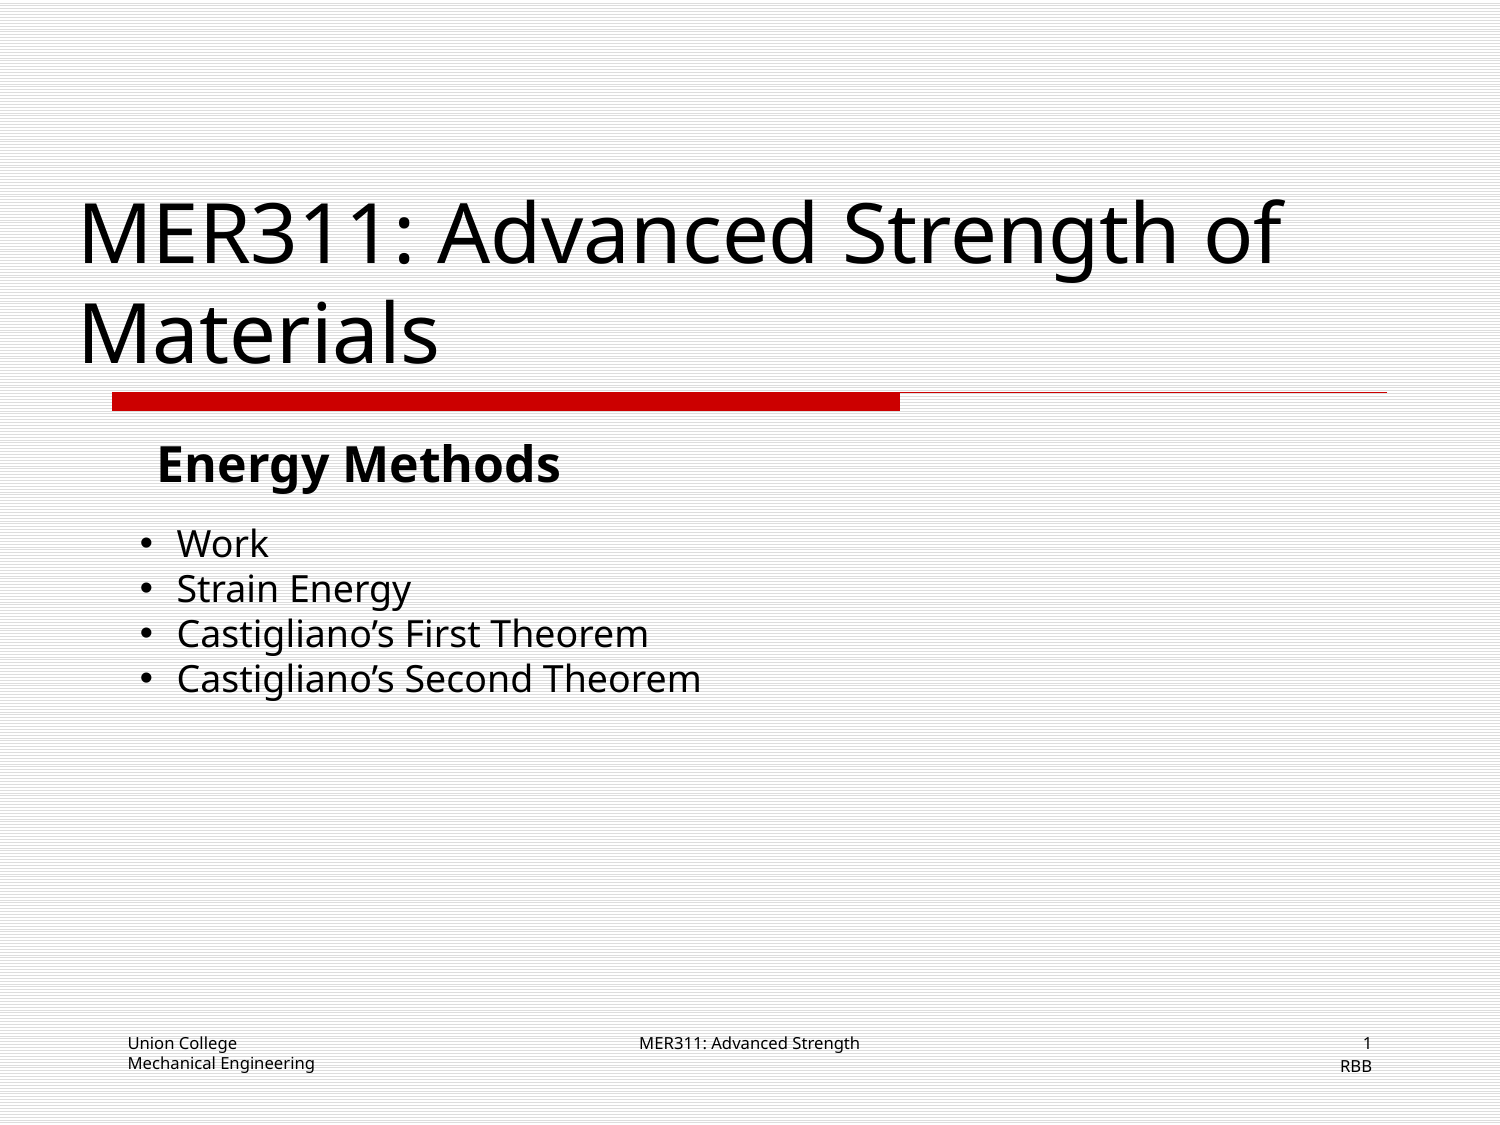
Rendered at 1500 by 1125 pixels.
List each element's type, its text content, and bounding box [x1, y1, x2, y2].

text_box Work Strain Energy Castigliano’s First Theorem Castigliano’s Second Theorem [125, 512, 1367, 708]
footer MER311: Advanced Strength [512, 1024, 988, 1101]
slide_number Union College Mechanical Engineering [112, 1025, 425, 1100]
slide_number 1 RBB [1074, 1024, 1388, 1101]
text_box Energy Methods [142, 424, 577, 500]
title MER311: Advanced Strength of Materials [62, 162, 1463, 388]
subtitle [237, 562, 1388, 826]
